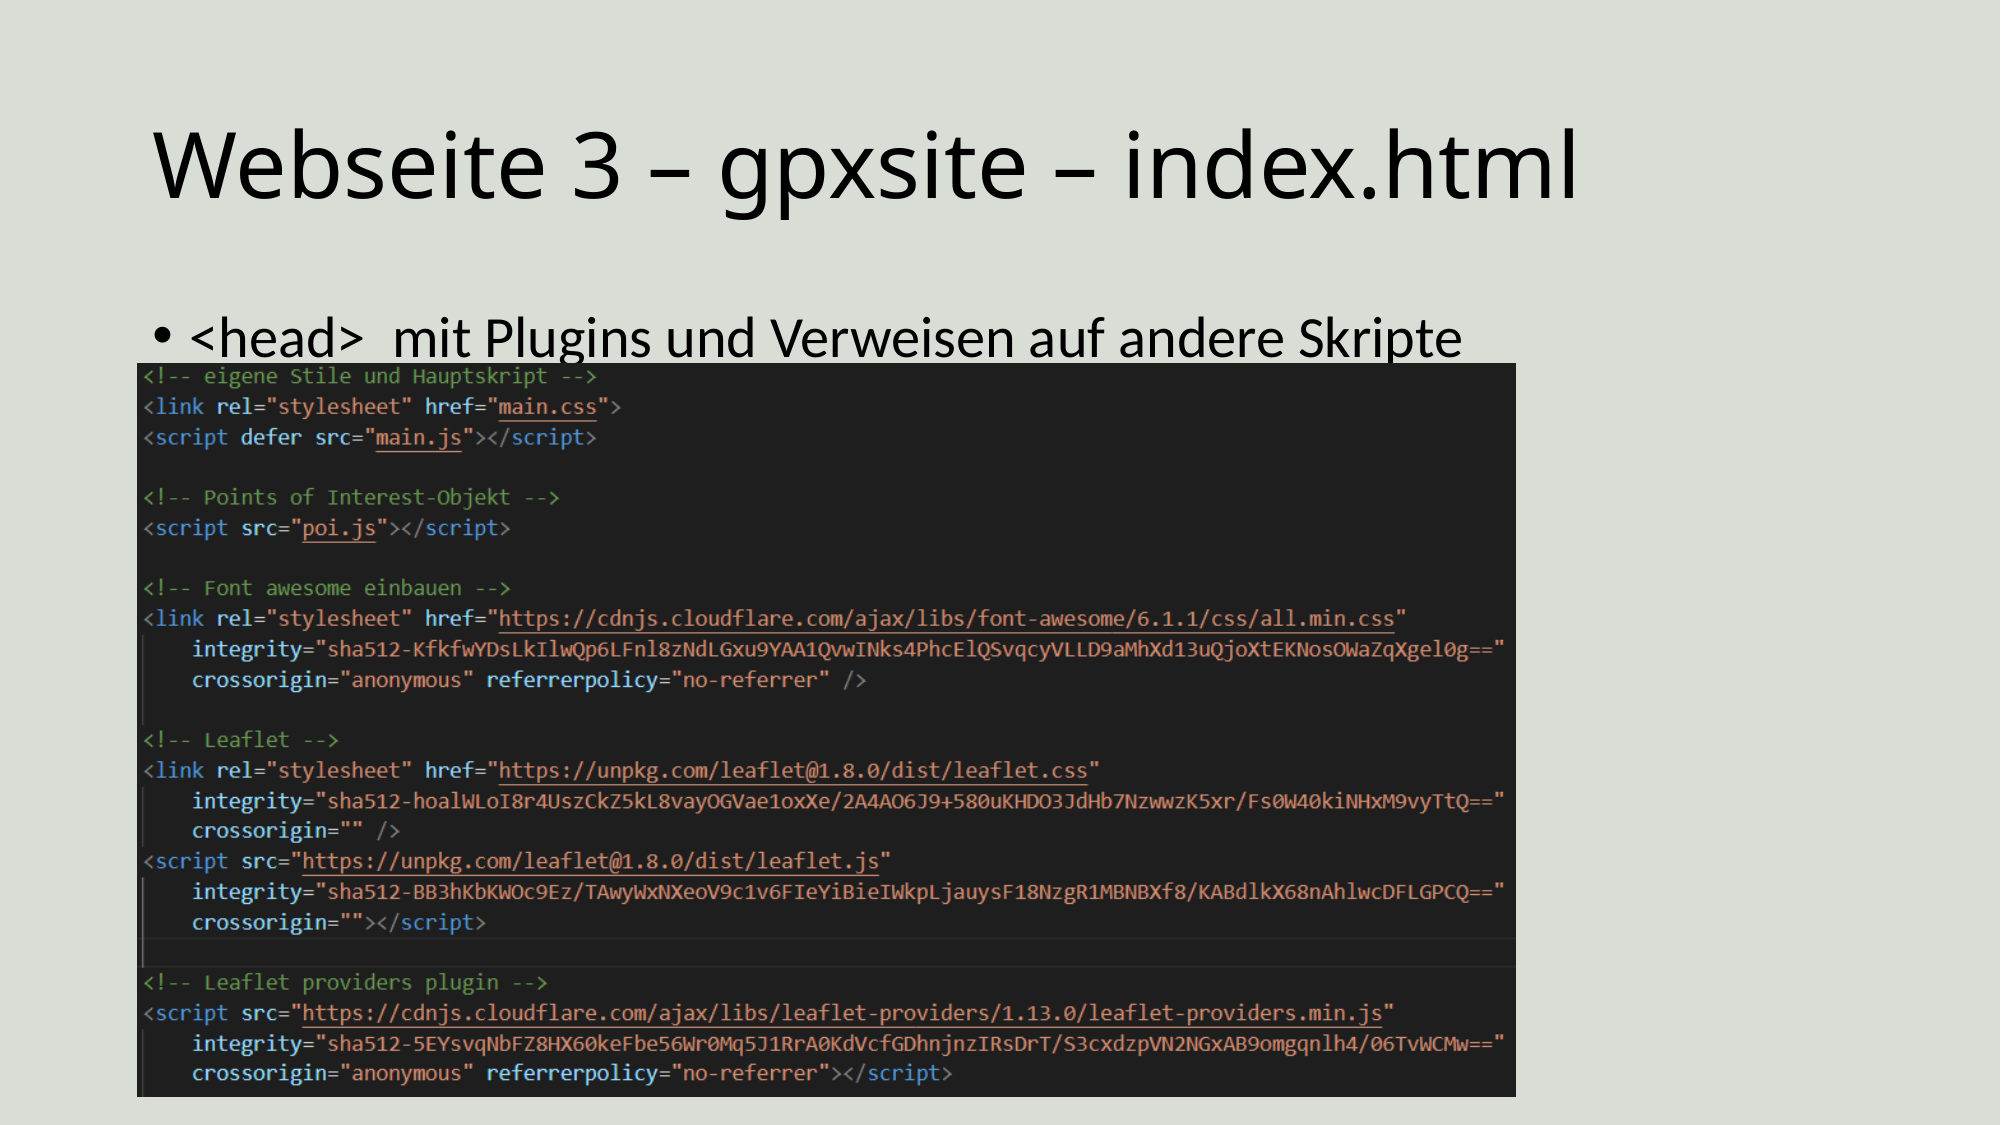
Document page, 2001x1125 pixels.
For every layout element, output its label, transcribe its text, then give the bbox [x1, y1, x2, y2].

picture [137, 363, 1516, 1097]
title Webseite 3 – gpxsite – index.html [137, 59, 1863, 278]
list <head> mit Plugins und Verweisen auf andere Skripte [137, 299, 1863, 1014]
